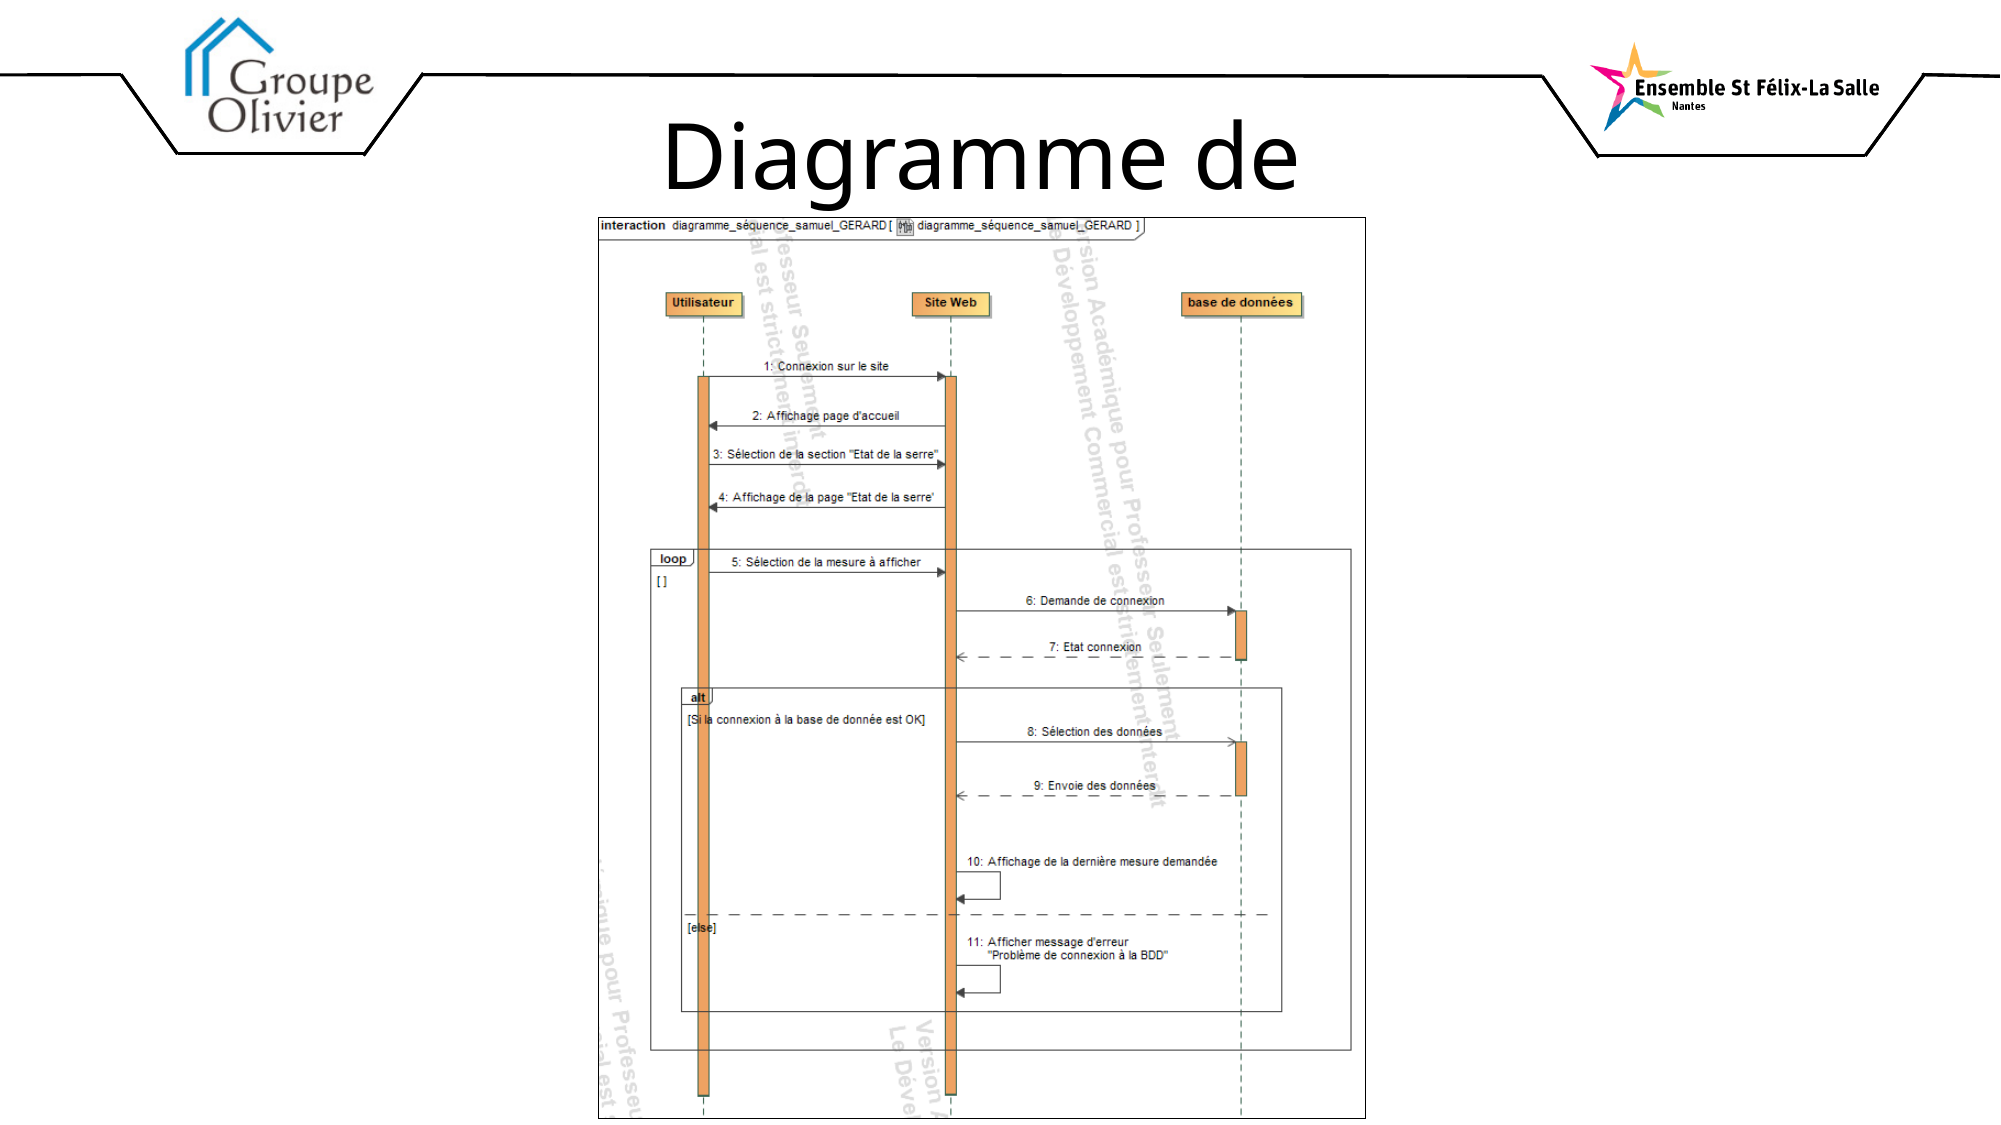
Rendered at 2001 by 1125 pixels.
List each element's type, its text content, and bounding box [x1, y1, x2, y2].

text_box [121, 74, 178, 155]
picture [1588, 39, 1884, 133]
picture [598, 216, 1366, 1119]
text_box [1865, 73, 1925, 156]
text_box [1542, 76, 1599, 158]
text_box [363, 73, 424, 156]
text_box Diagramme de séquence [473, 90, 1491, 326]
picture [175, 10, 382, 139]
